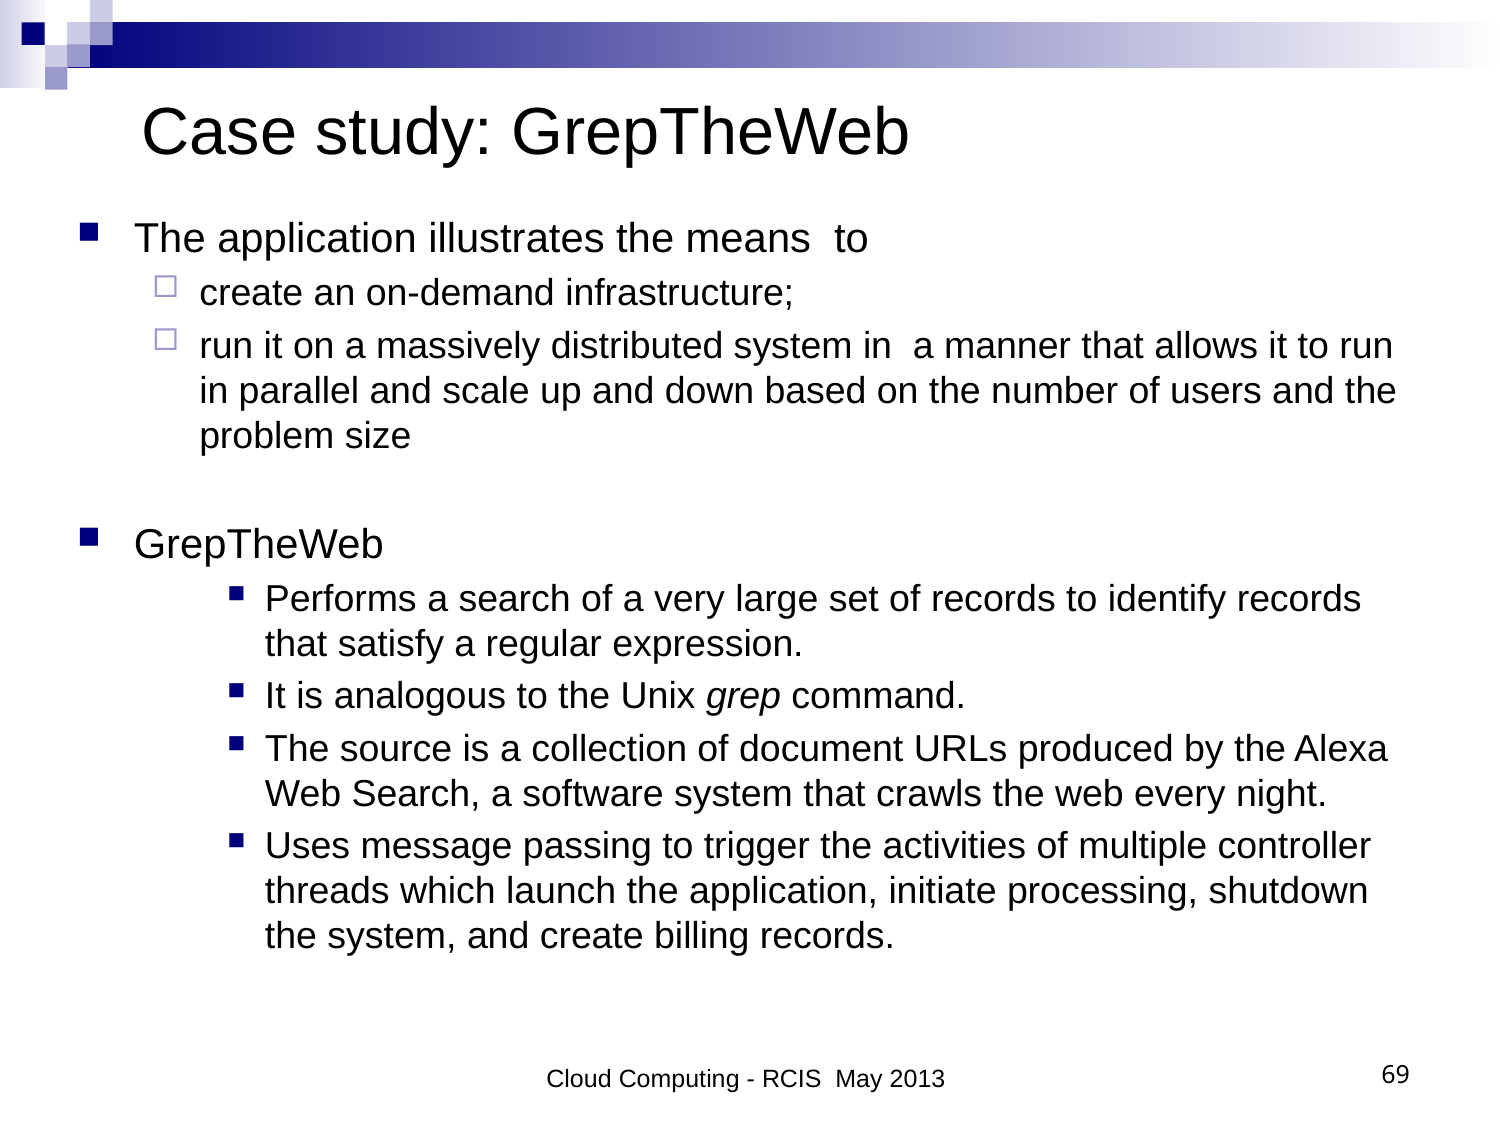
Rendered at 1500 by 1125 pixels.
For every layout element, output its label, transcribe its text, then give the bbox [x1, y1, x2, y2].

title Case study: GrepTheWeb [126, 88, 1426, 168]
slide_number 69 [1074, 1024, 1426, 1101]
list The application illustrates the means to create an on-demand infrastructure; run it on a massively distributed system in a manner that allows it to run in parallel and scale up and down based on the number of users and the problem size GrepTheWeb Performs a search of a very large set of records to identify records that satisfy a regular expression. It is analogous to the Unix grep command. The source is a collection of document URLs produced by the Alexa Web Search, a software system that crawls the web every night. Uses message passing to trigger the activities of multiple controller threads which launch the application, initiate processing, shutdown the system, and create billing records. [62, 202, 1413, 1049]
footer Cloud Computing - RCIS May 2013 [512, 1024, 988, 1101]
